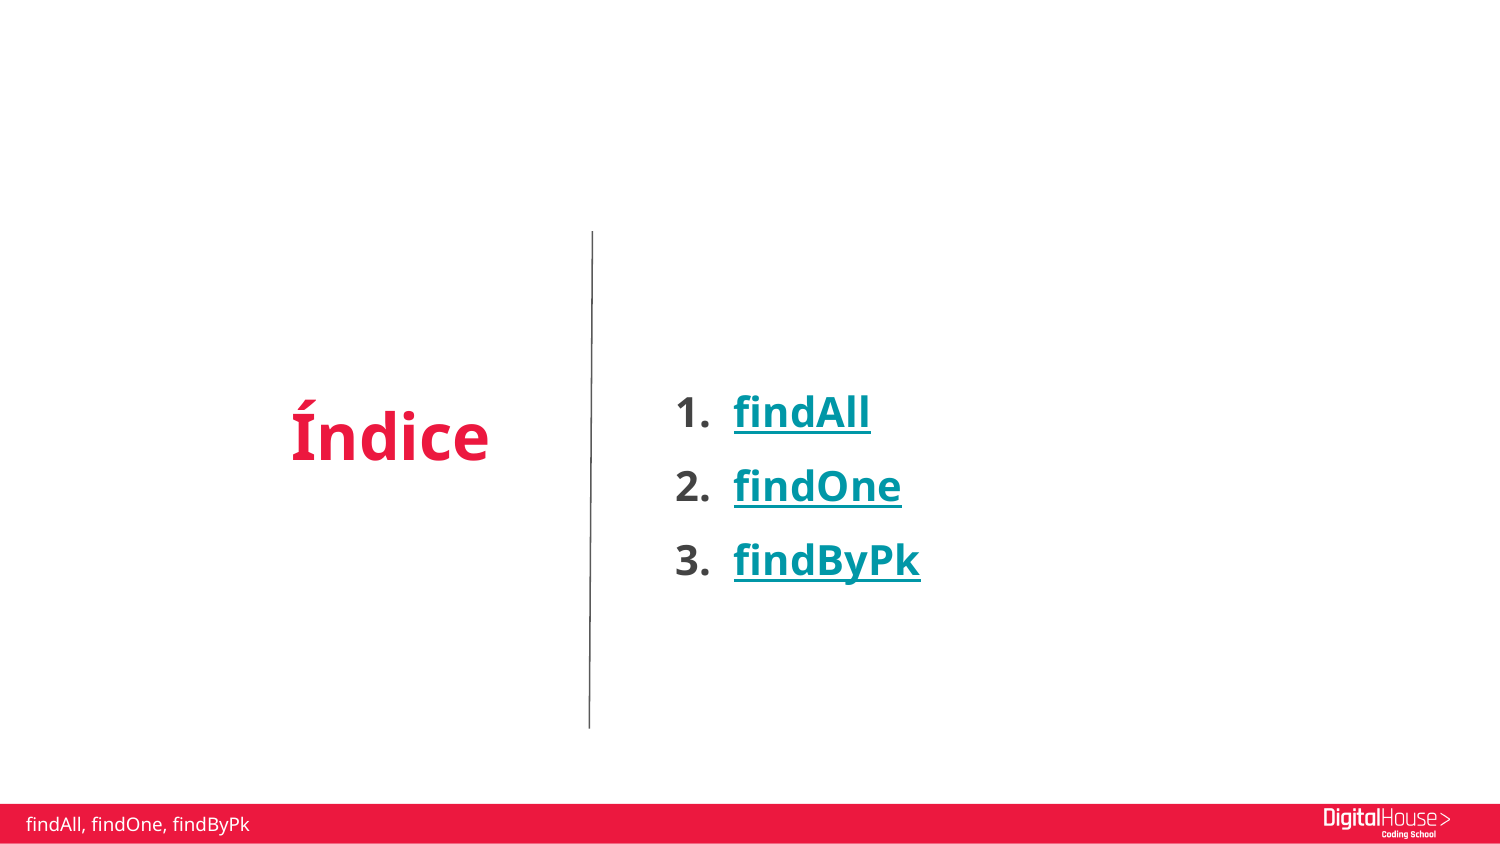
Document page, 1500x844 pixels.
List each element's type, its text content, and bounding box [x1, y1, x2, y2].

picture [1324, 808, 1450, 839]
text_box Índice [276, 370, 538, 509]
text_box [589, 230, 593, 729]
text_box findAll findOne findByPk [644, 231, 1111, 729]
